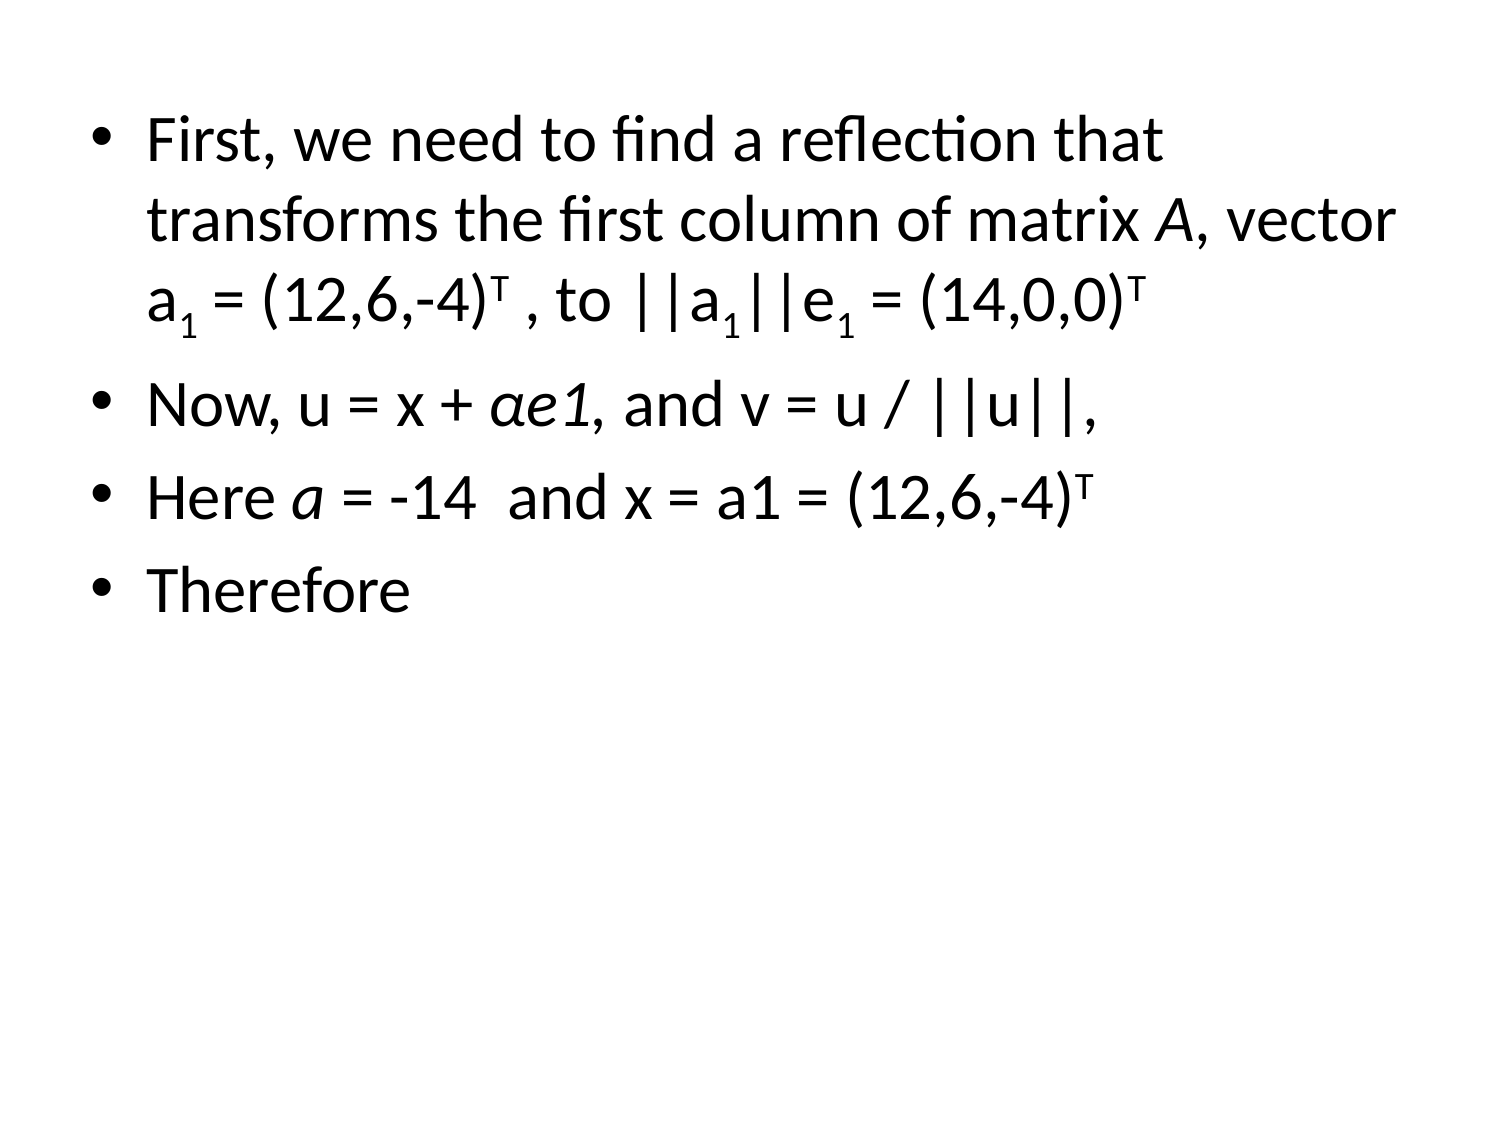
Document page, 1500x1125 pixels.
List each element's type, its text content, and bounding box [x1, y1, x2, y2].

list First, we need to find a reflection that transforms the first column of matrix A, vector a1 = (12,6,-4)T , to ||a1||e1 = (14,0,0)T Now, u = x + αe1, and v = u / ||u||, Here a = -14 and x = a1 = (12,6,-4)T Therefore [75, 87, 1425, 1005]
